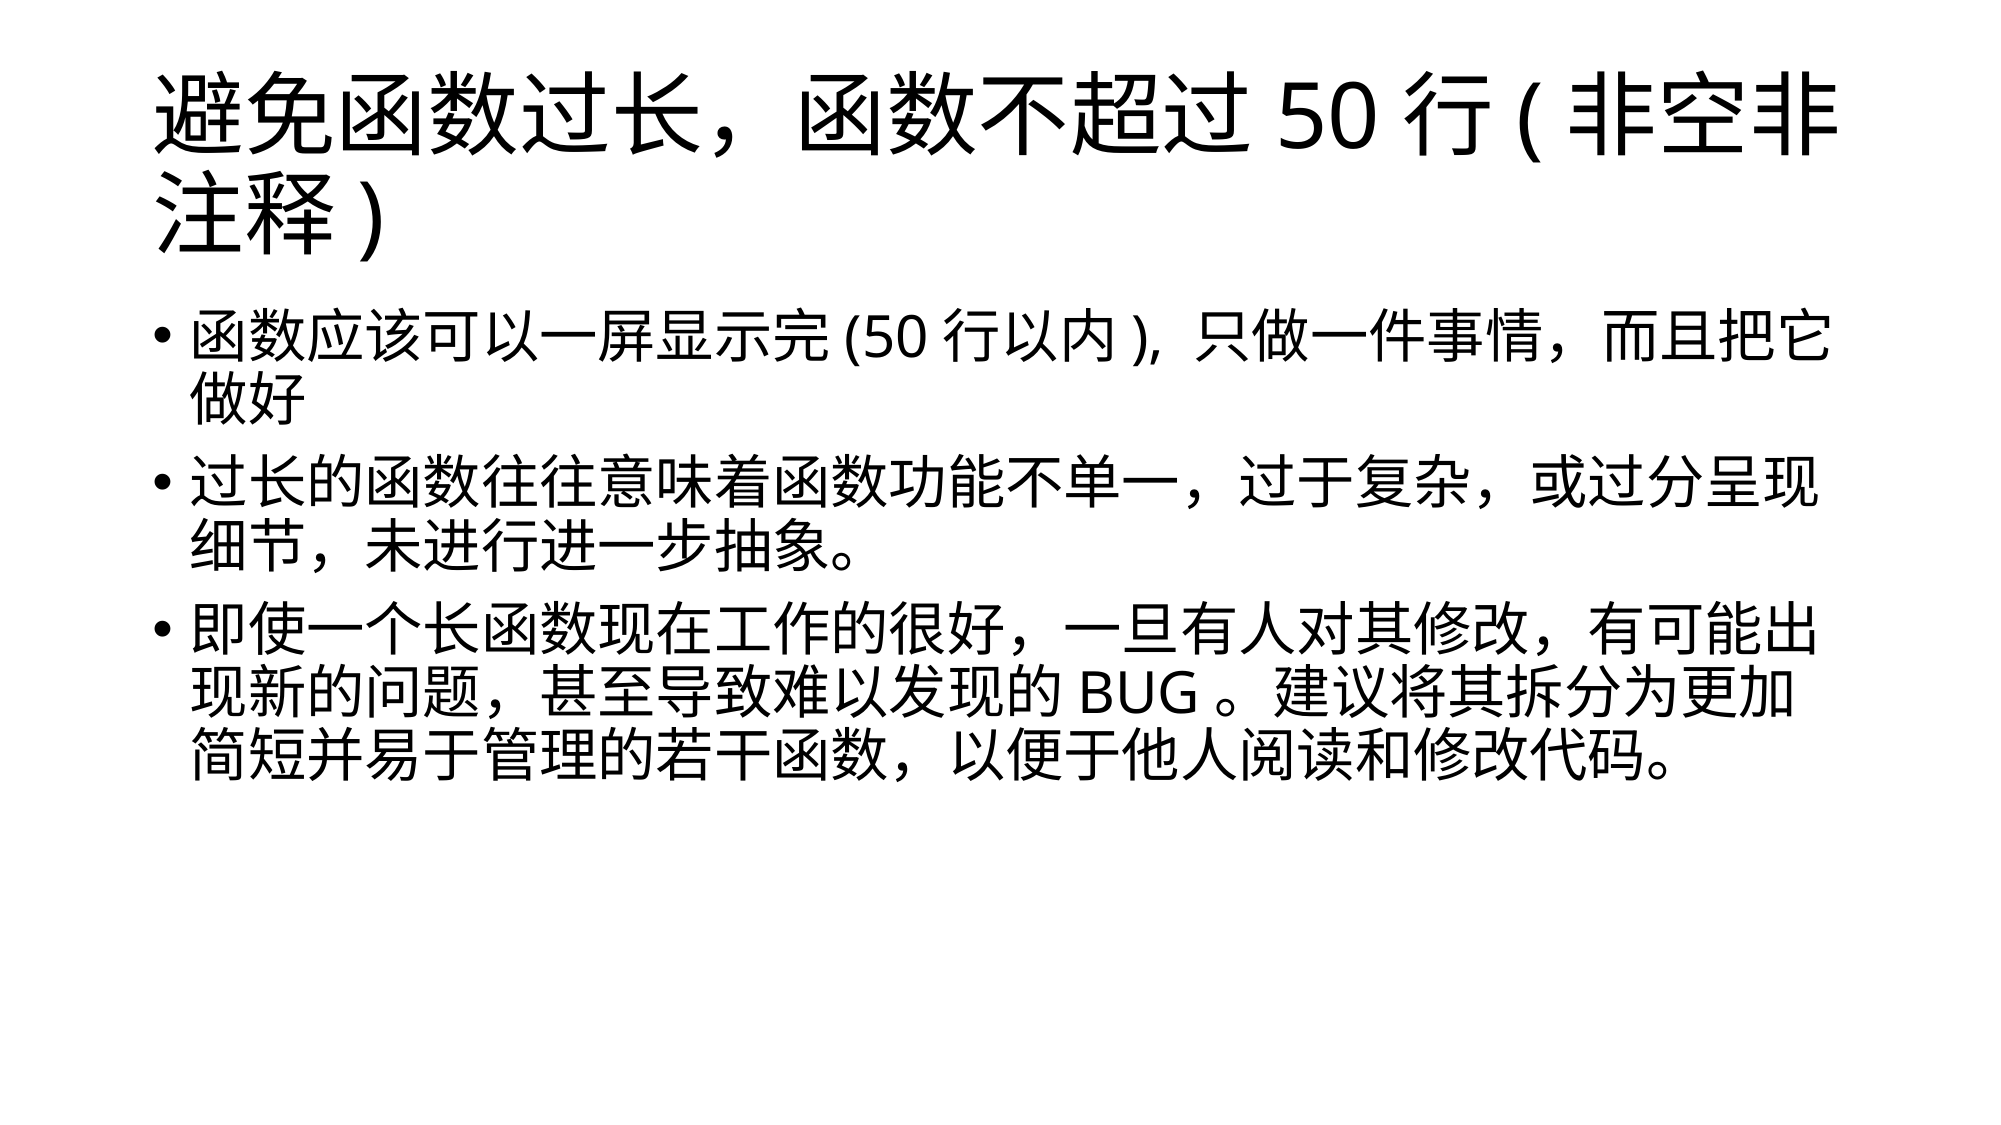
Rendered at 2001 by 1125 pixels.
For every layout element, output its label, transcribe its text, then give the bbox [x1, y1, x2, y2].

list 函数应该可以一屏显示完(50行以内), 只做一件事情，而且把它做好 过长的函数往往意味着函数功能不单一，过于复杂，或过分呈现细节，未进行进一步抽象。 即使一个长函数现在工作的很好，一旦有人对其修改，有可能出现新的问题，甚至导致难以发现的BUG。建议将其拆分为更加简短并易于管理的若干函数，以便于他人阅读和修改代码。 [137, 299, 1863, 1014]
title 避免函数过长，函数不超过50行(非空非注释) [137, 59, 1863, 278]
